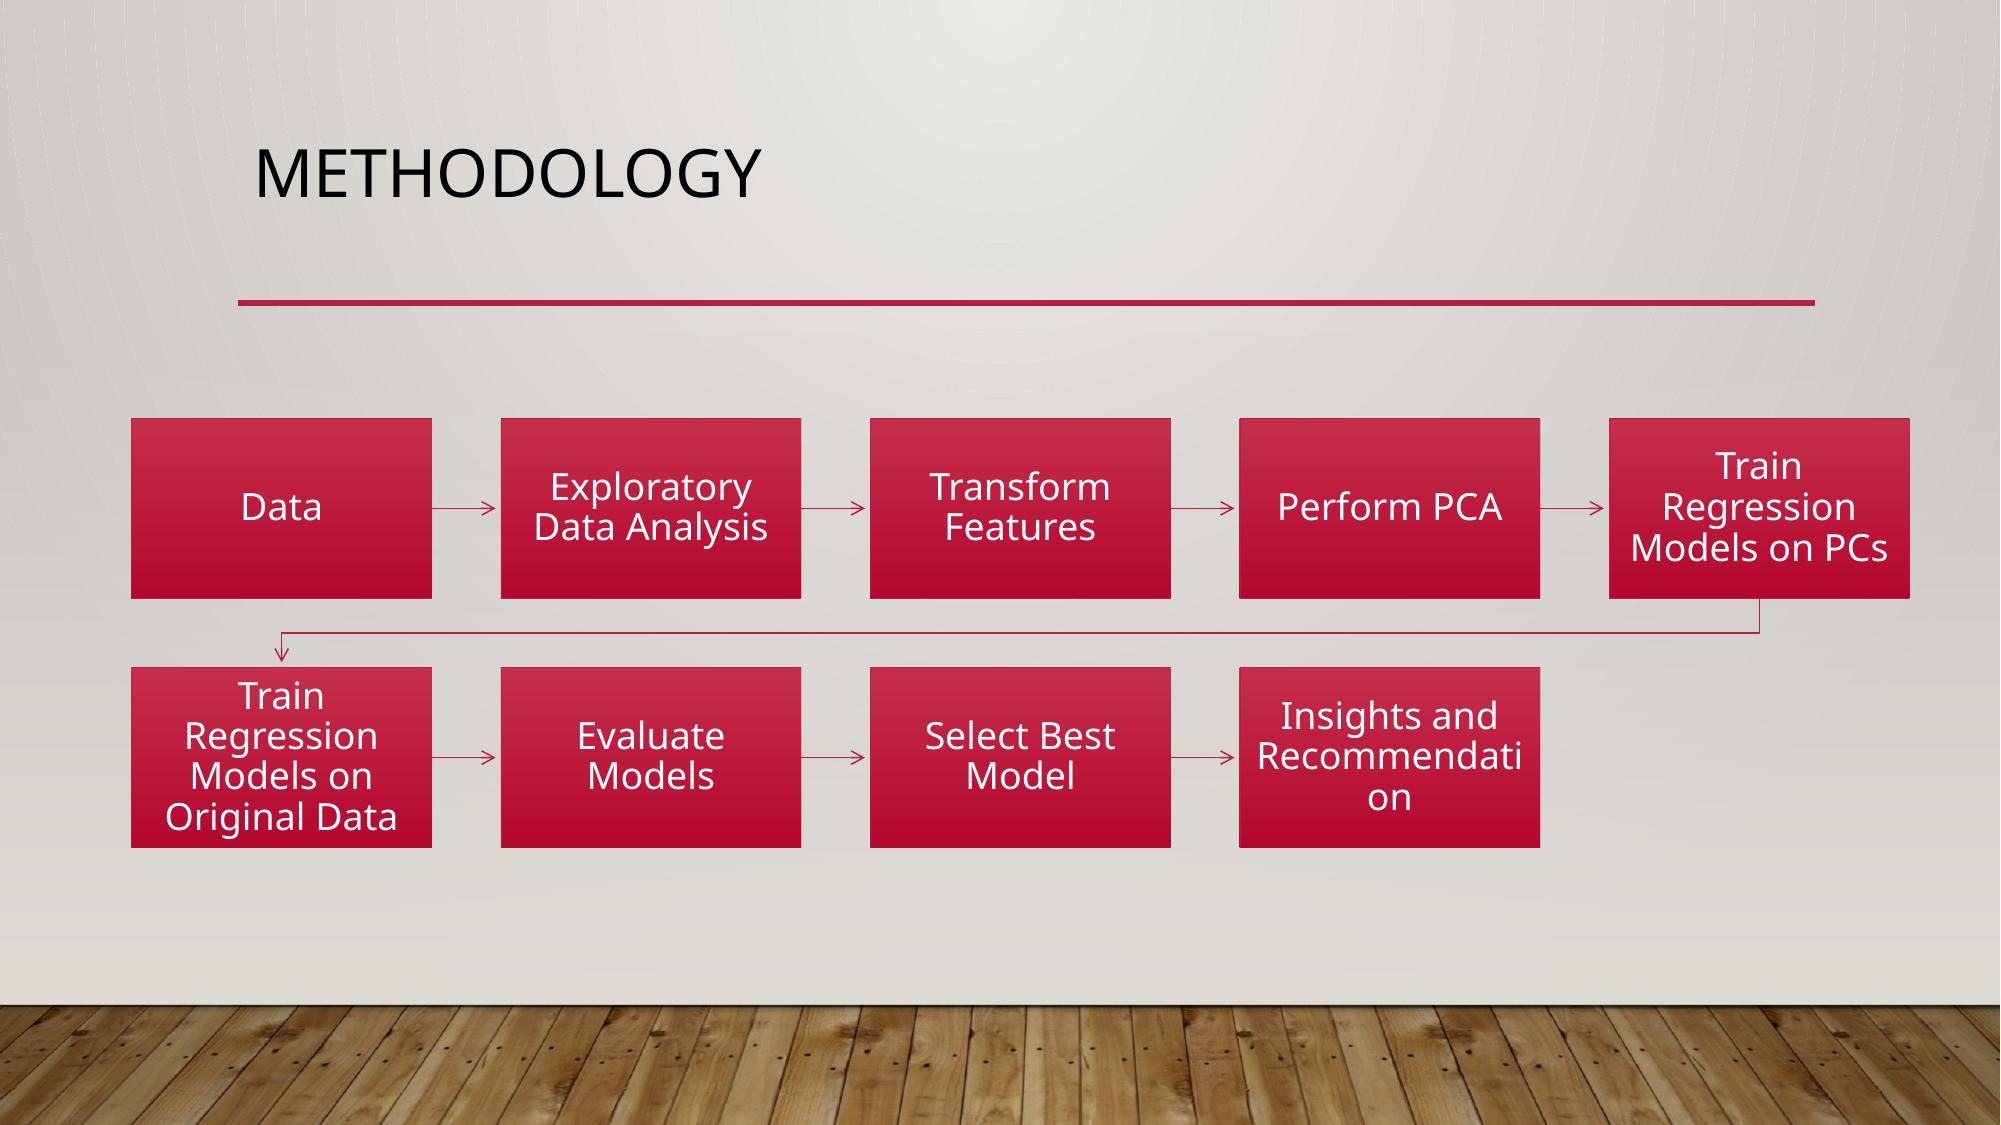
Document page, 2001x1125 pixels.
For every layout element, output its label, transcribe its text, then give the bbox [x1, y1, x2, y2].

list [130, 333, 1911, 933]
title METHODOLOGY [238, 131, 1814, 305]
picture [0, 1005, 2000, 1125]
